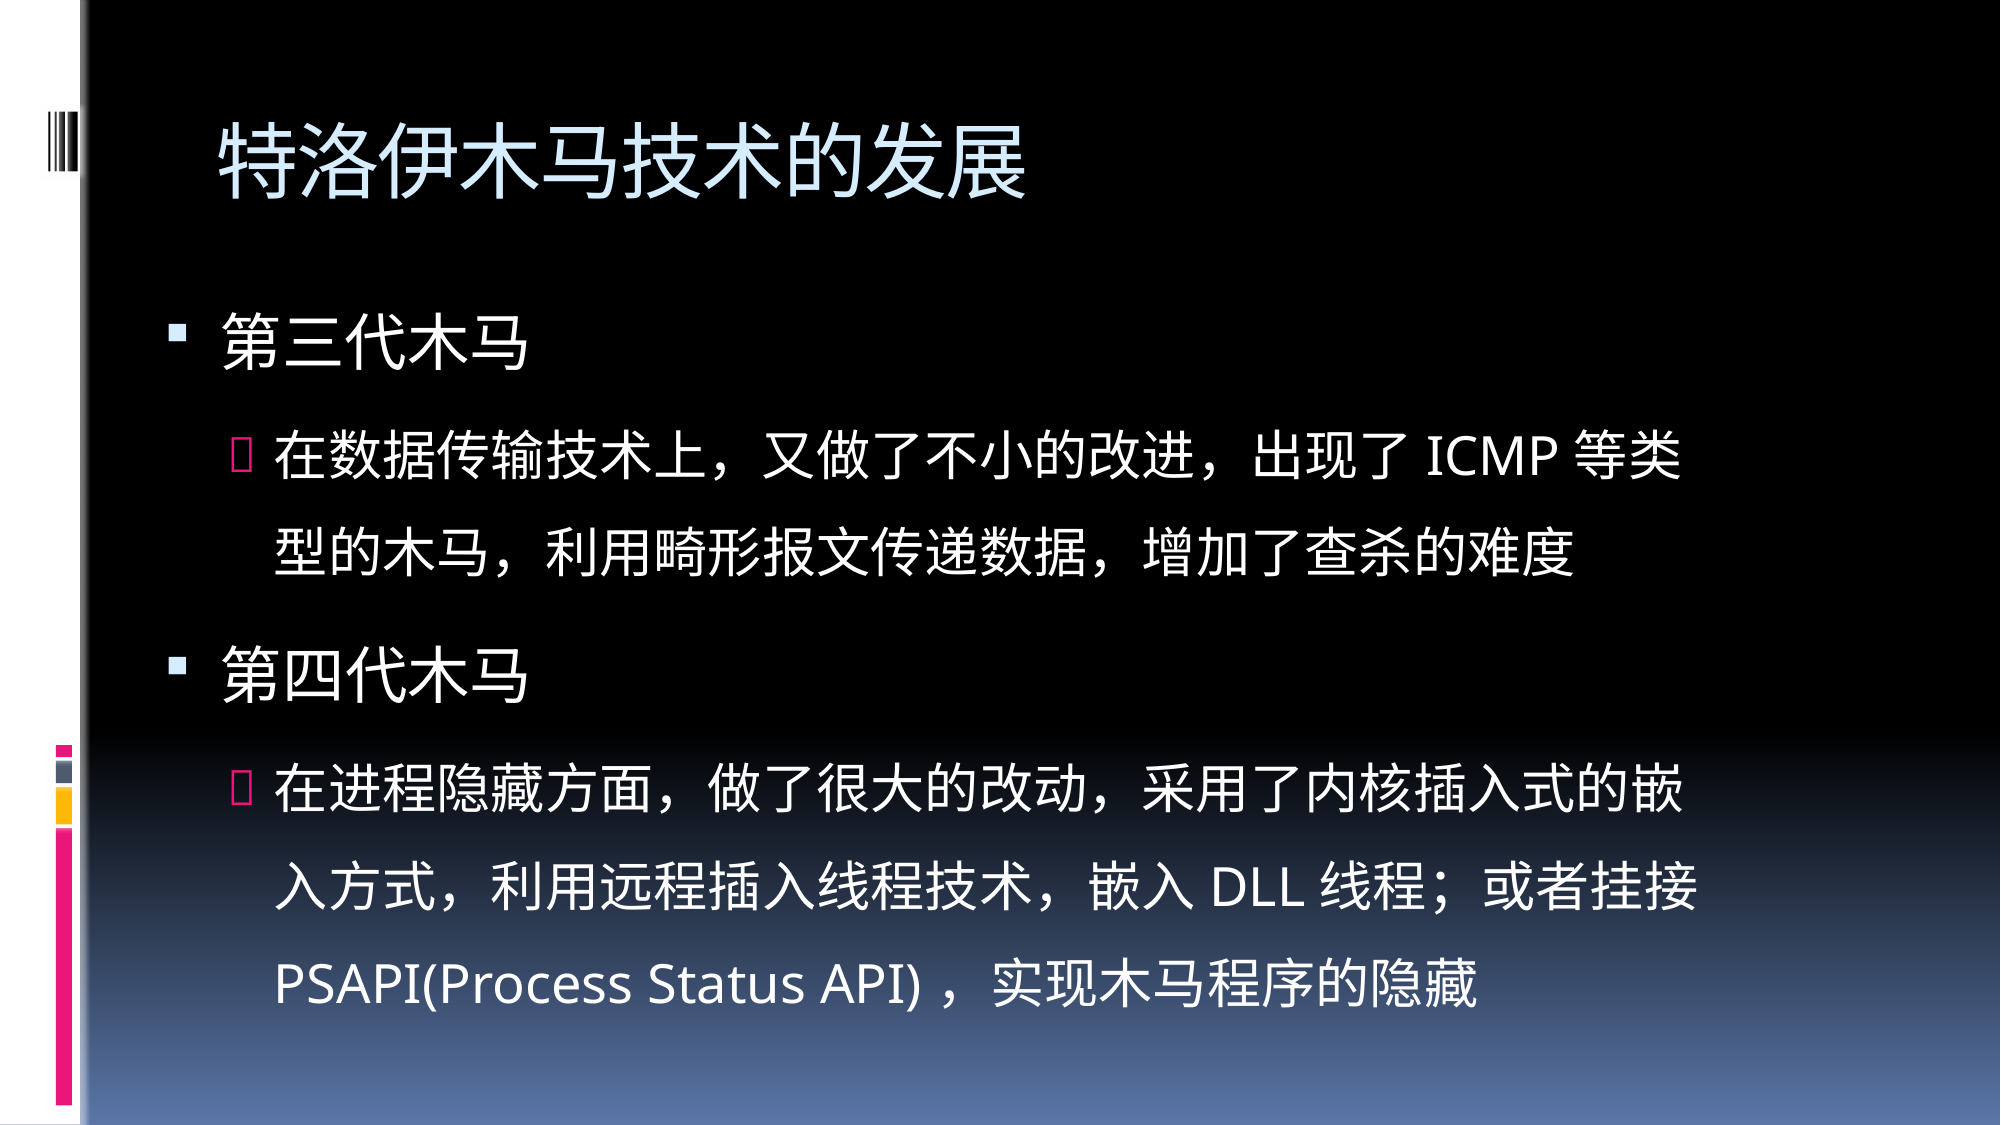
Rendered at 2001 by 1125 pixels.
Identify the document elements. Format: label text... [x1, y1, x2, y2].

list 第三代木马 在数据传输技术上，又做了不小的改进，出现了ICMP等类型的木马，利用畸形报文传递数据，增加了查杀的难度 第四代木马 在进程隐藏方面，做了很大的改动，采用了内核插入式的嵌入方式，利用远程插入线程技术，嵌入DLL线程；或者挂接PSAPI(Process Status API)，实现木马程序的隐藏 [137, 257, 1725, 1024]
title 特洛伊木马技术的发展 [200, 83, 1900, 234]
